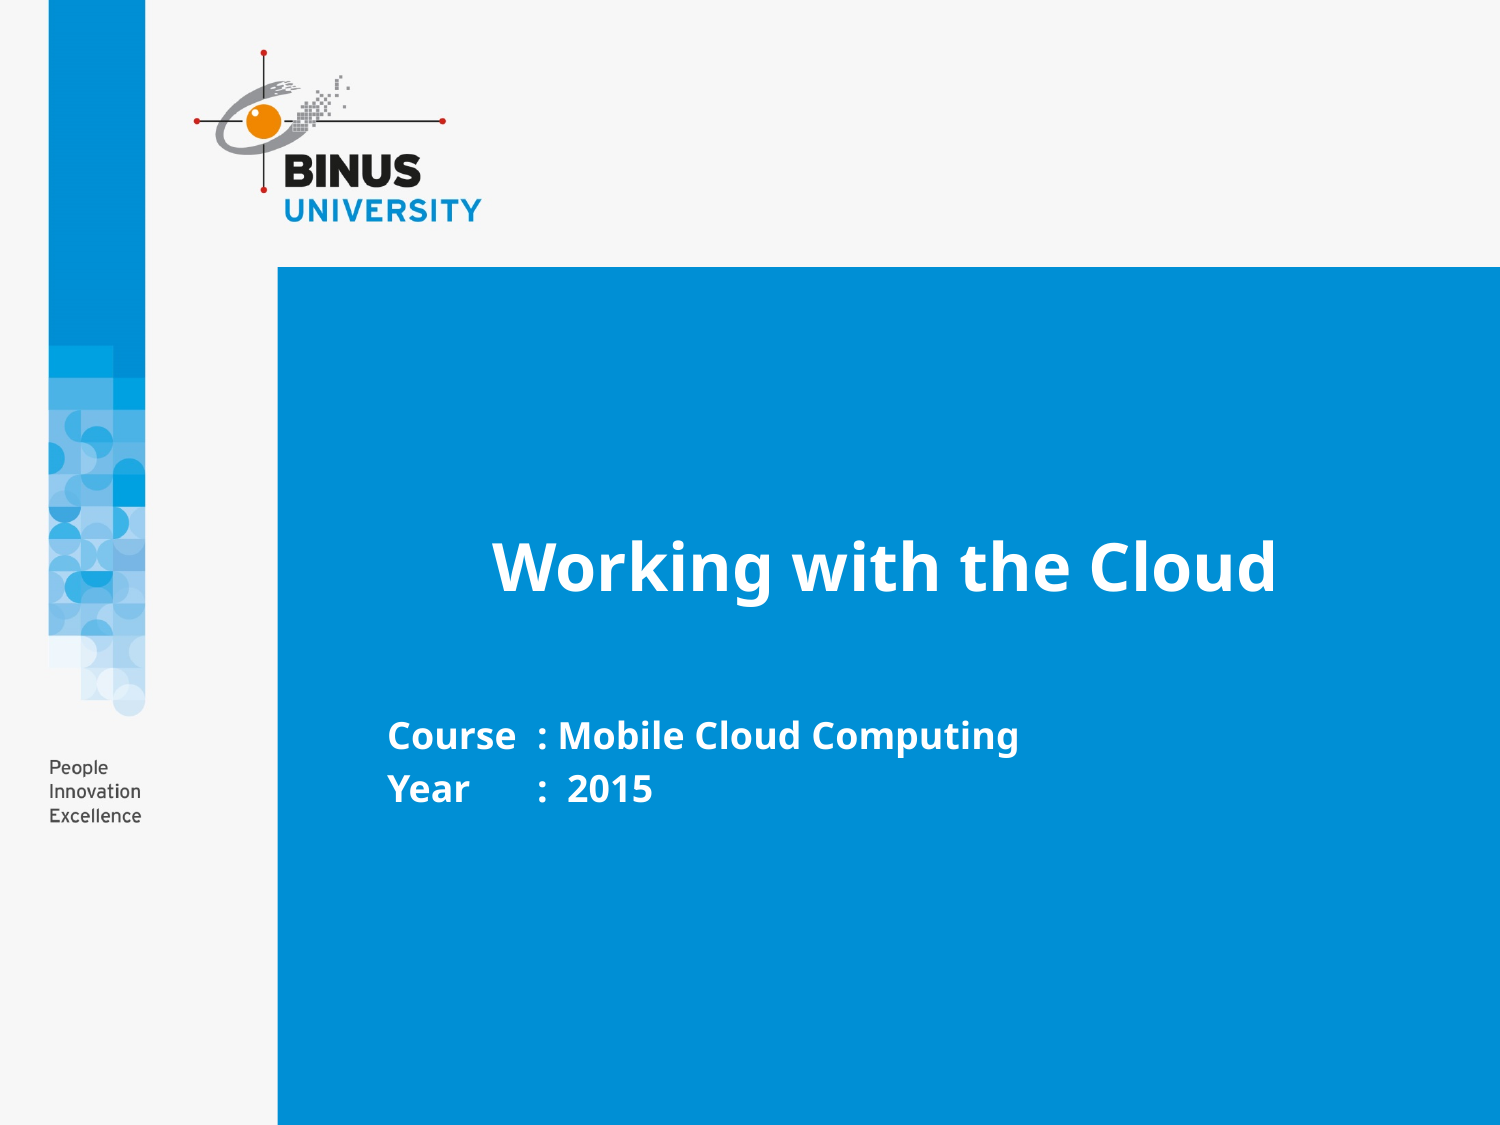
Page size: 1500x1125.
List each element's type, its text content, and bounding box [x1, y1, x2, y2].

picture [0, 0, 1500, 846]
subtitle Course : Mobile Cloud Computing Year : 2015 [371, 704, 1423, 800]
title Working with the Cloud [300, 444, 1471, 686]
